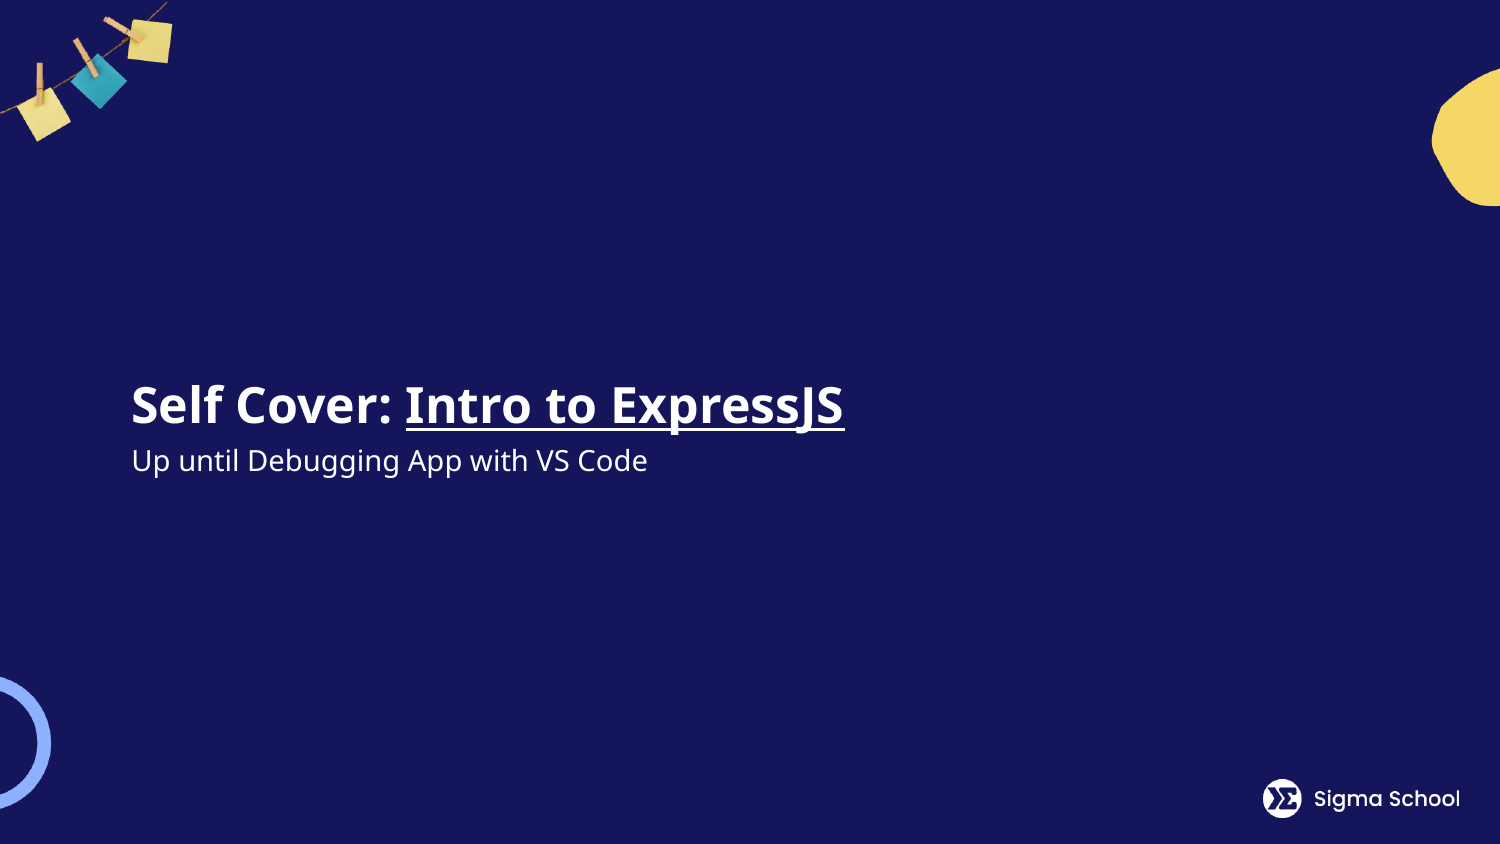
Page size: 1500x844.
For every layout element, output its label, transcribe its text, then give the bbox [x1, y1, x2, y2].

picture [1203, 0, 1500, 844]
picture [0, 0, 232, 844]
title Self Cover: Intro to ExpressJS Up until Debugging App with VS Code [116, 358, 1384, 530]
